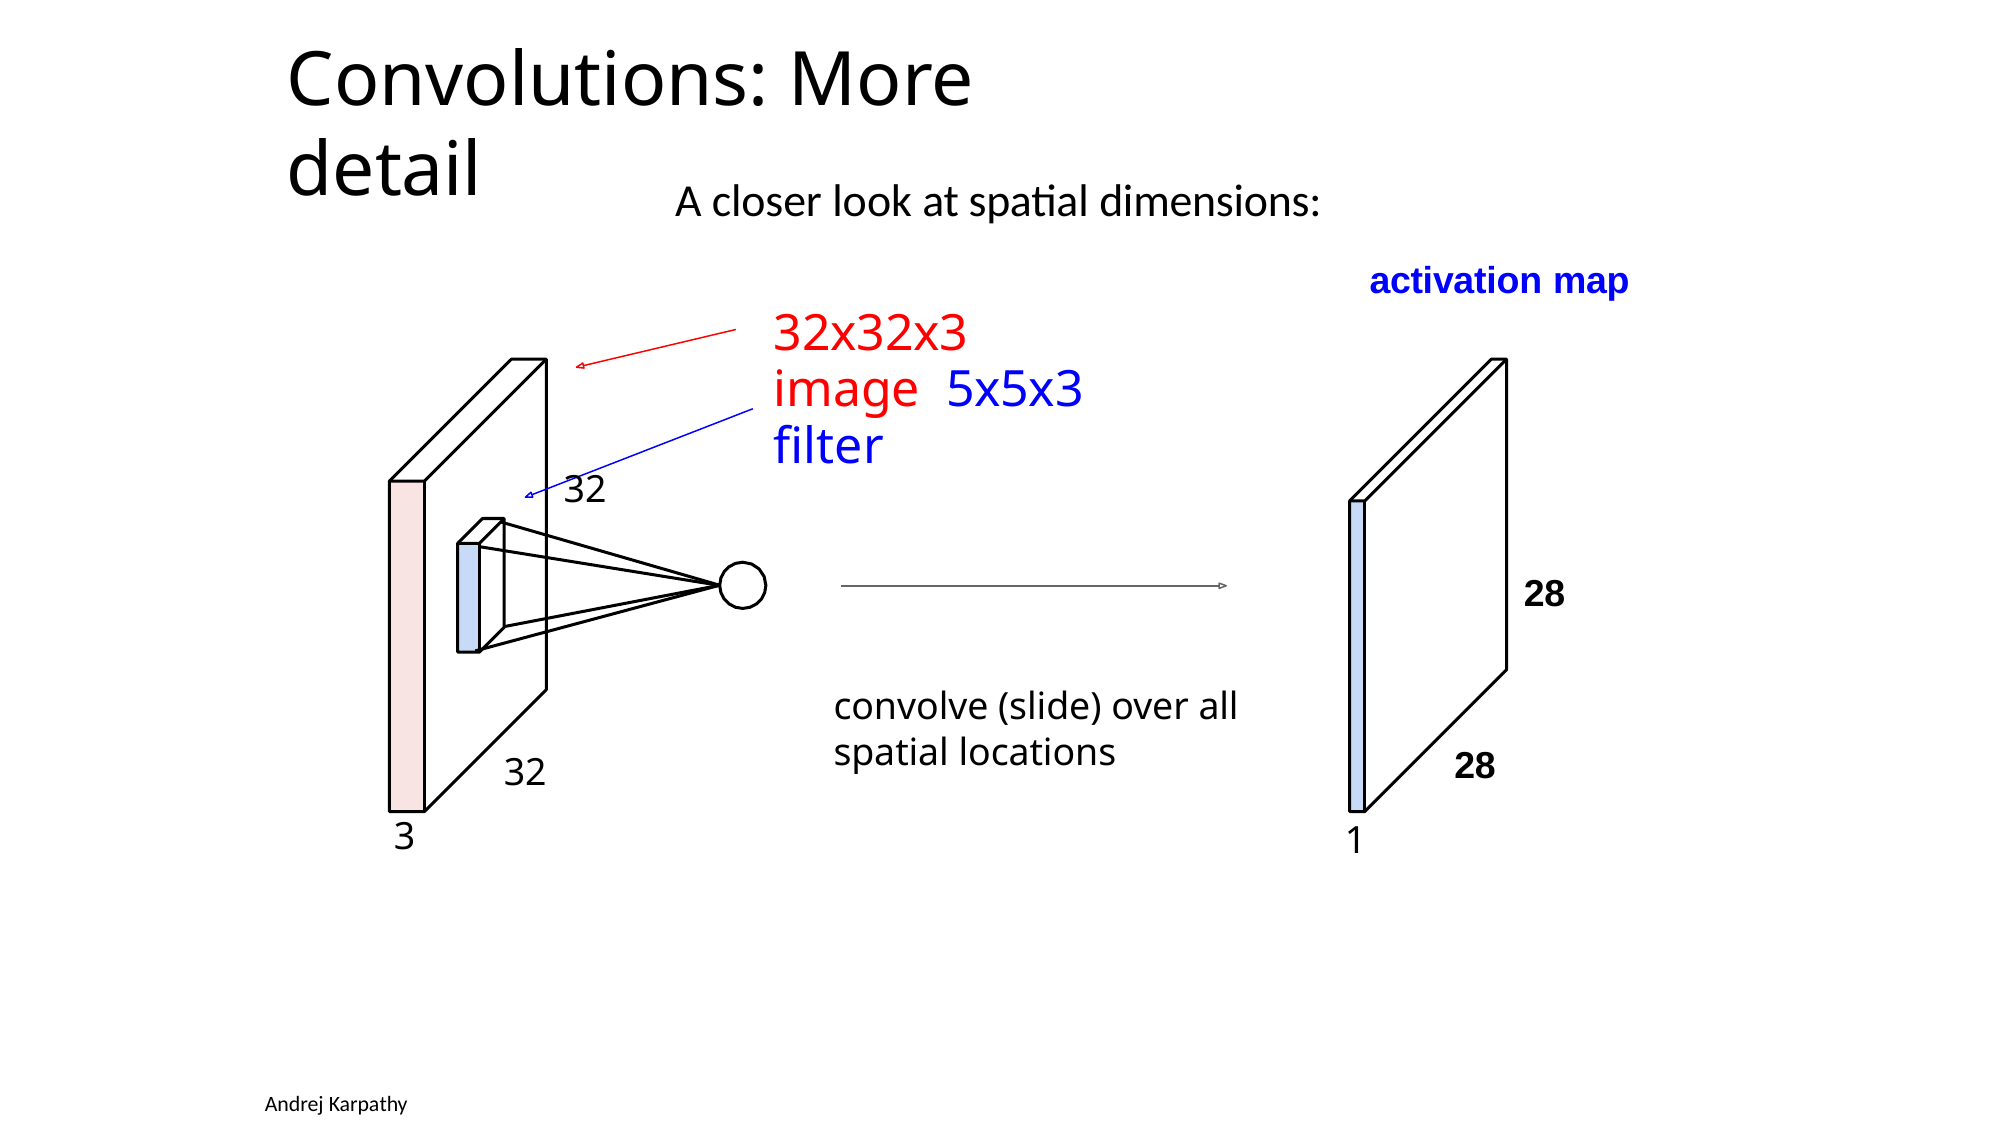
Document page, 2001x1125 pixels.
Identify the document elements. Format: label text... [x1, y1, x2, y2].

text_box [1347, 357, 1509, 814]
text_box 3 [391, 821, 417, 858]
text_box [760, 516, 768, 654]
text_box Andrej Karpathy [262, 1092, 412, 1116]
text_box 1 [1342, 817, 1368, 861]
text_box A closer look at spatial dimensions: activation map 32x32x3 image 5x5x3 filter 32 28 convolve (slide) over all spatial locations [561, 168, 1631, 773]
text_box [387, 328, 754, 814]
title Convolutions: More detail [284, 28, 1135, 219]
